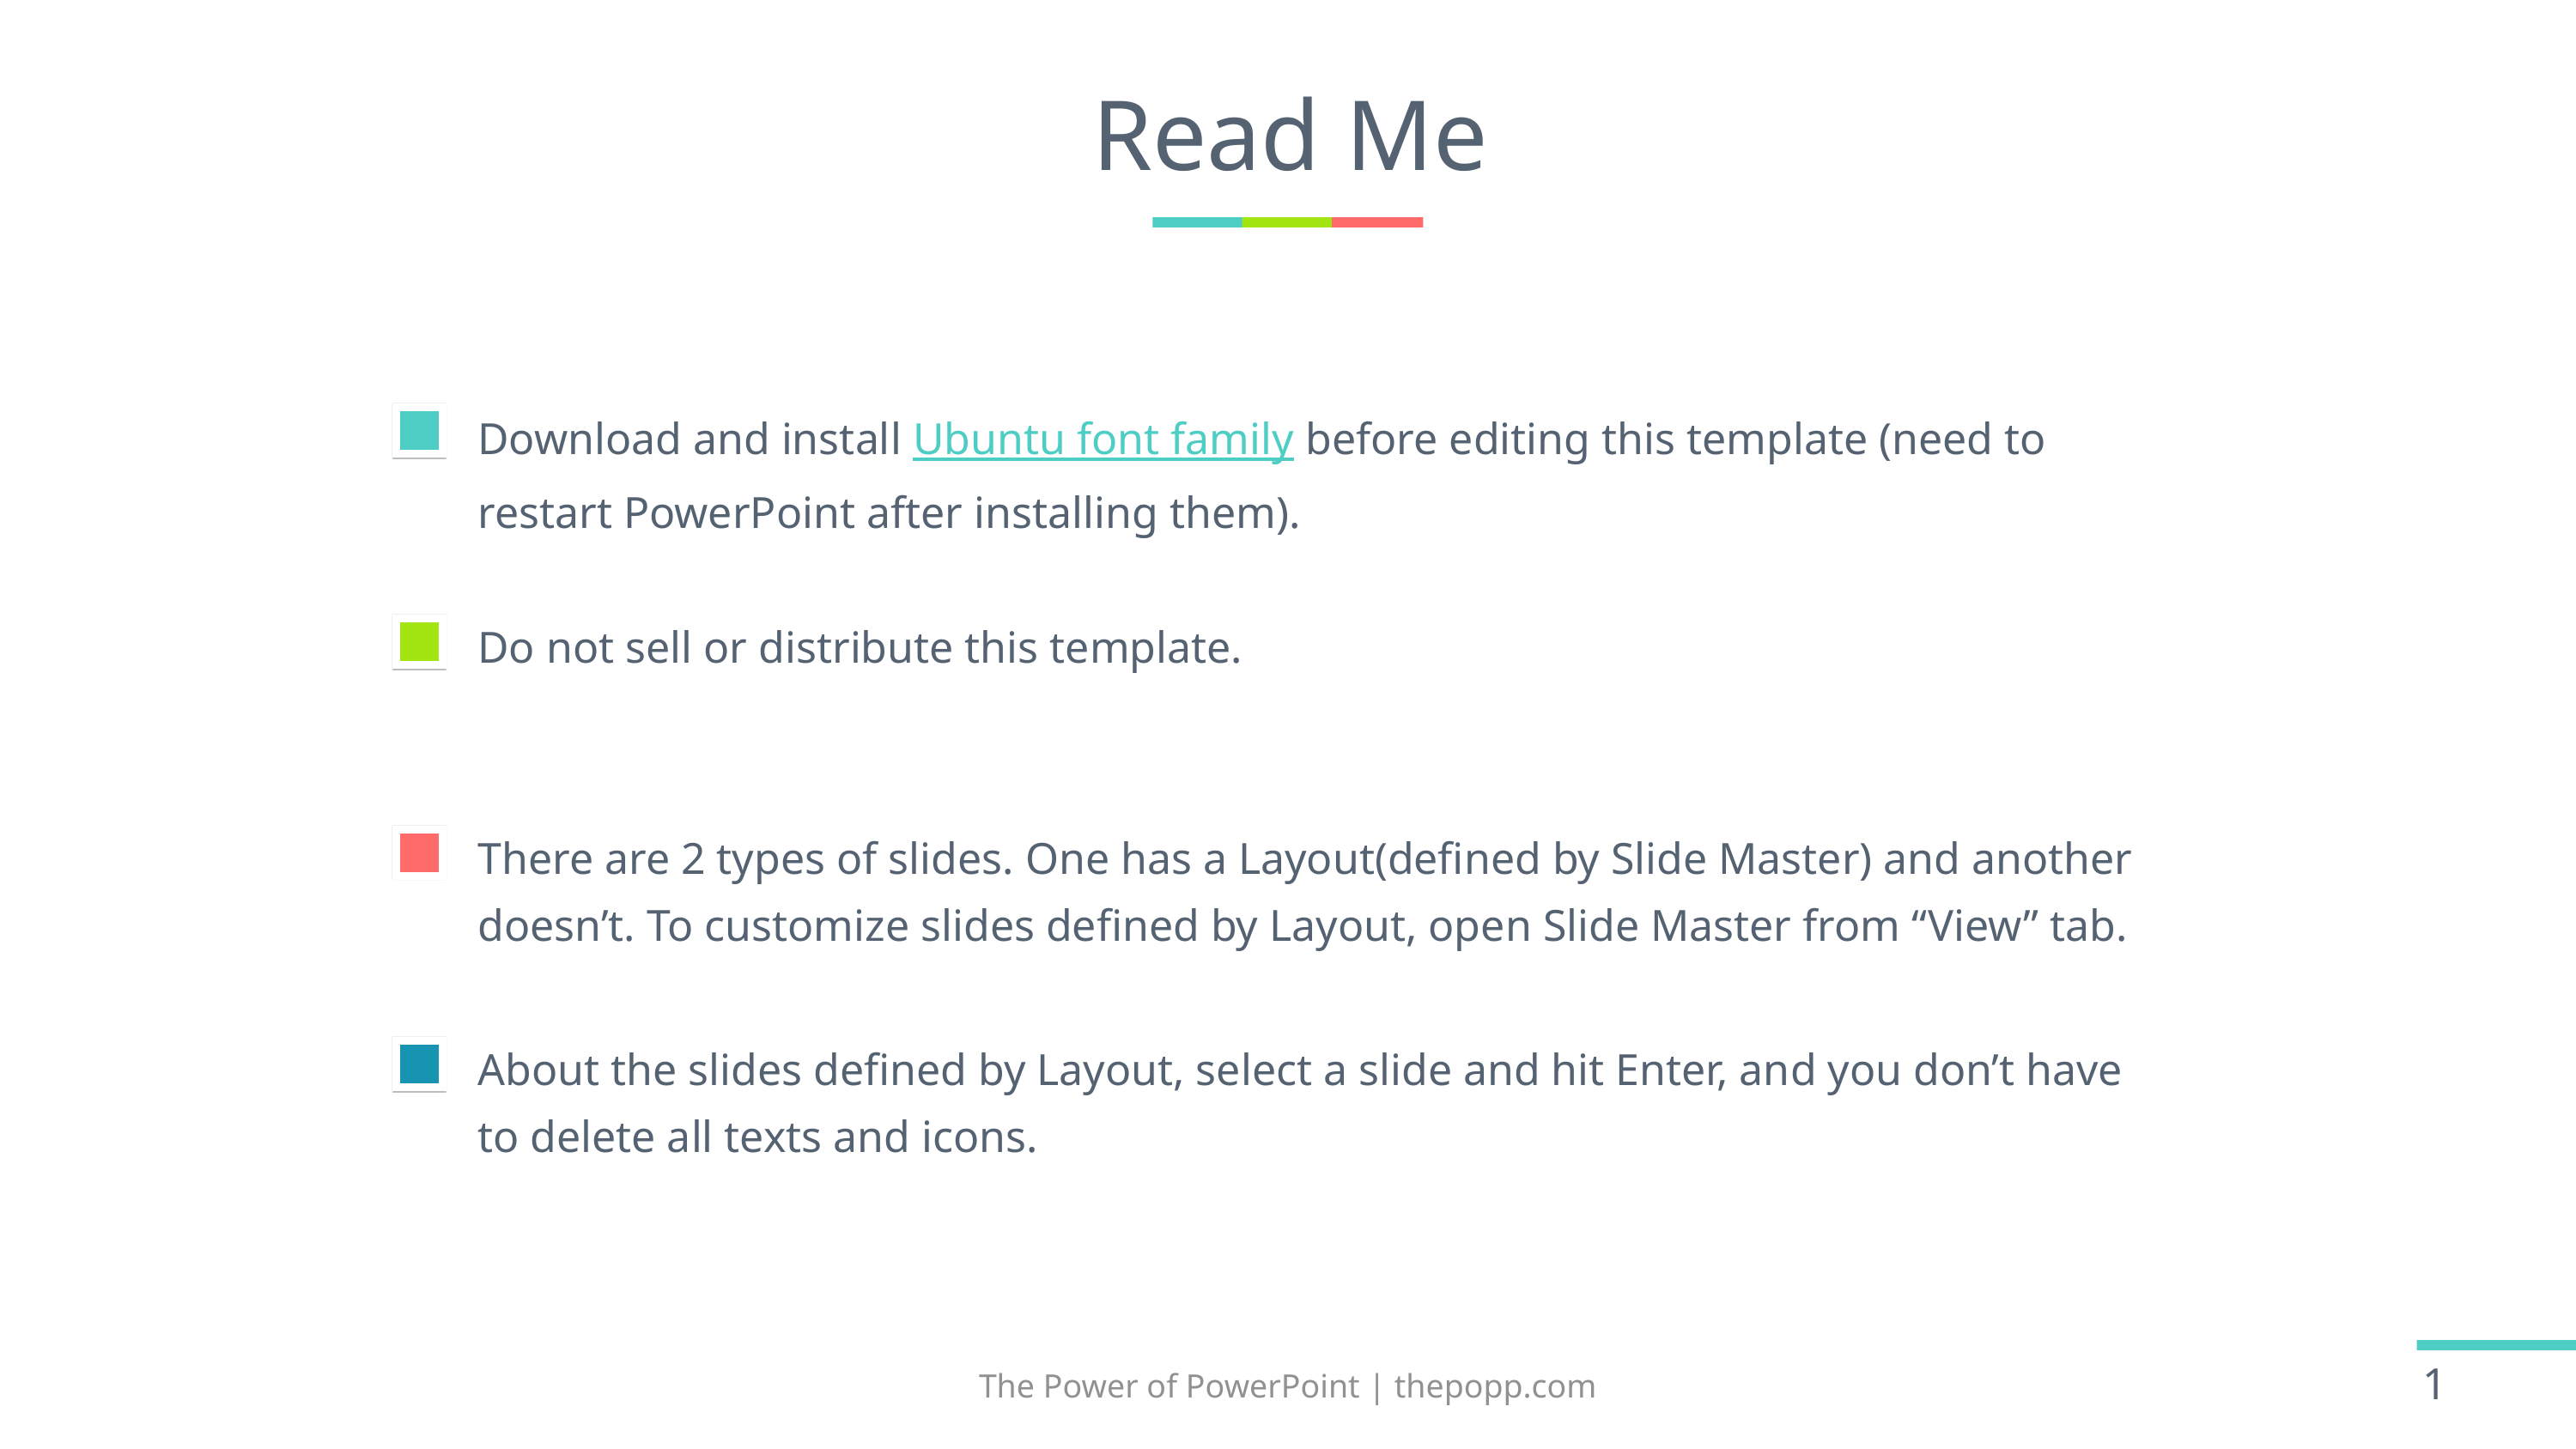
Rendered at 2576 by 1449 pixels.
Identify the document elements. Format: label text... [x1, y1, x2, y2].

footer The Power of PowerPoint | thepopp.com [853, 1349, 1723, 1427]
list Download and install Ubuntu font family before editing this template (need to restart PowerPoint after installing them). [465, 387, 2147, 561]
slide_number 1 [2409, 1351, 2576, 1421]
title Read Me [69, 49, 2512, 230]
list About the slides defined by Layout, select a slide and hit Enter, and you don’t have to delete all texts and icons. [465, 1021, 2147, 1194]
list There are 2 types of slides. One has a Layout(defined by Slide Master) and another doesn’t. To customize slides defined by Layout, open Slide Master from “View” tab. [465, 809, 2147, 983]
list Do not sell or distribute this template. [465, 598, 2147, 772]
